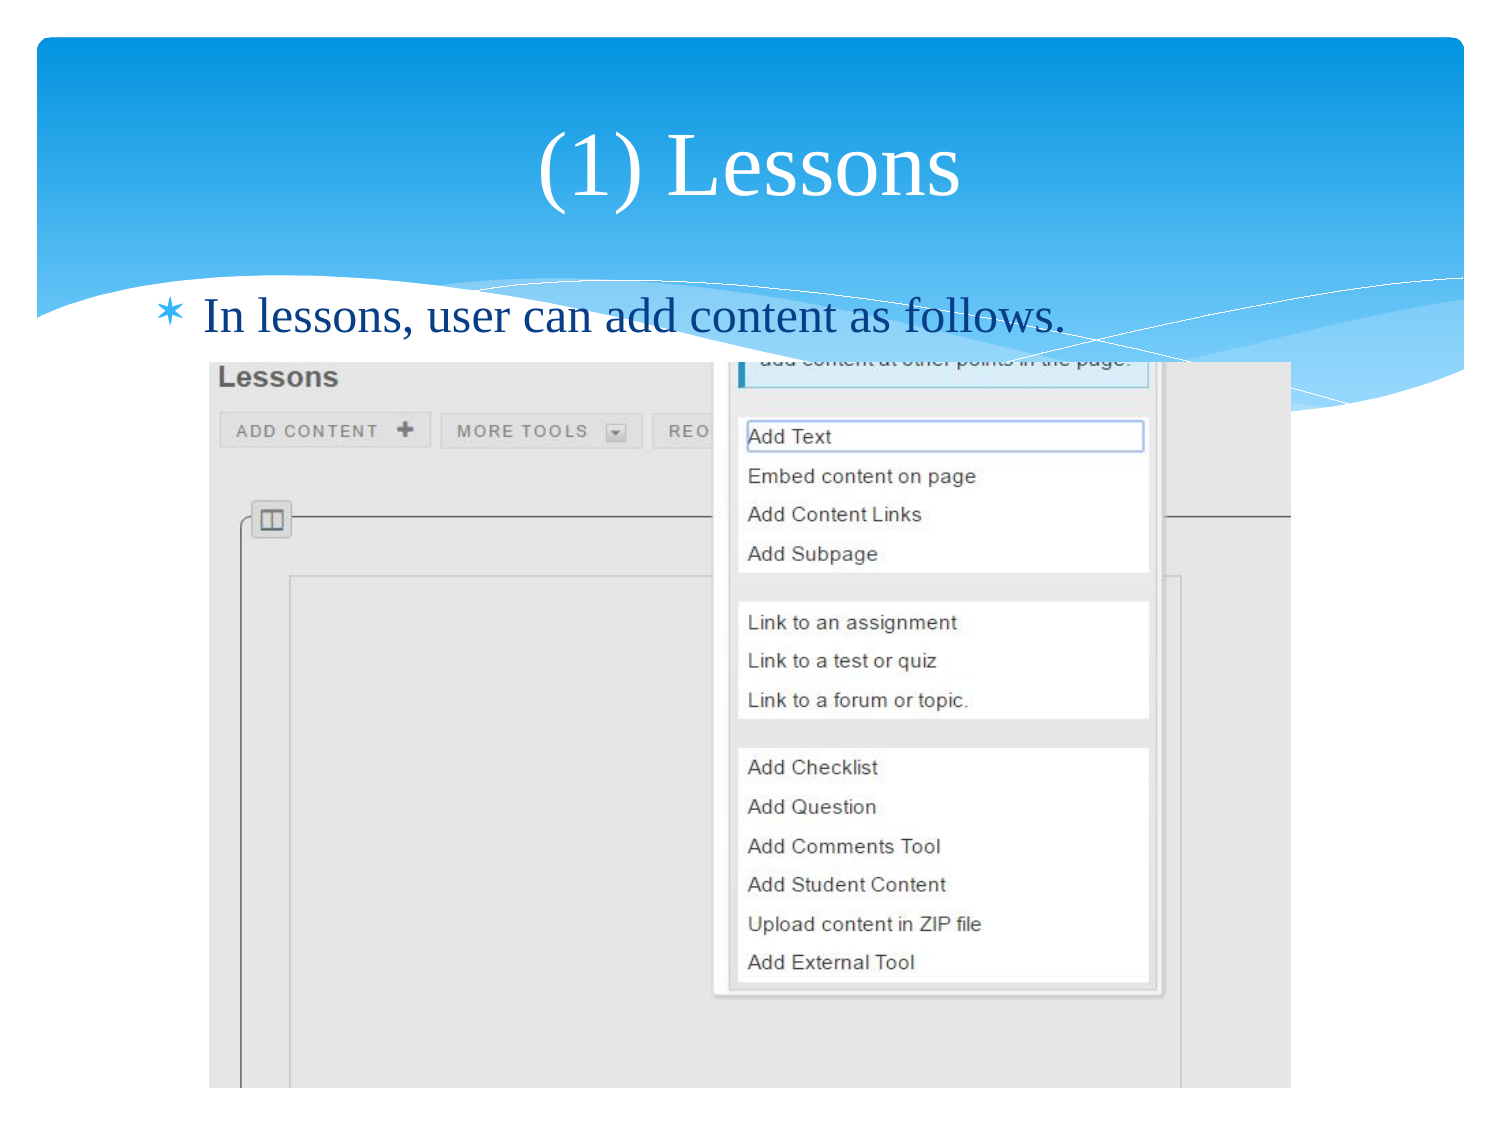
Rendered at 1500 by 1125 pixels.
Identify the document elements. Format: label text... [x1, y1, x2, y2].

list In lessons, user can add content as follows. [143, 275, 1359, 1088]
picture [209, 362, 1291, 1088]
title (1) Lessons [75, 55, 1425, 261]
